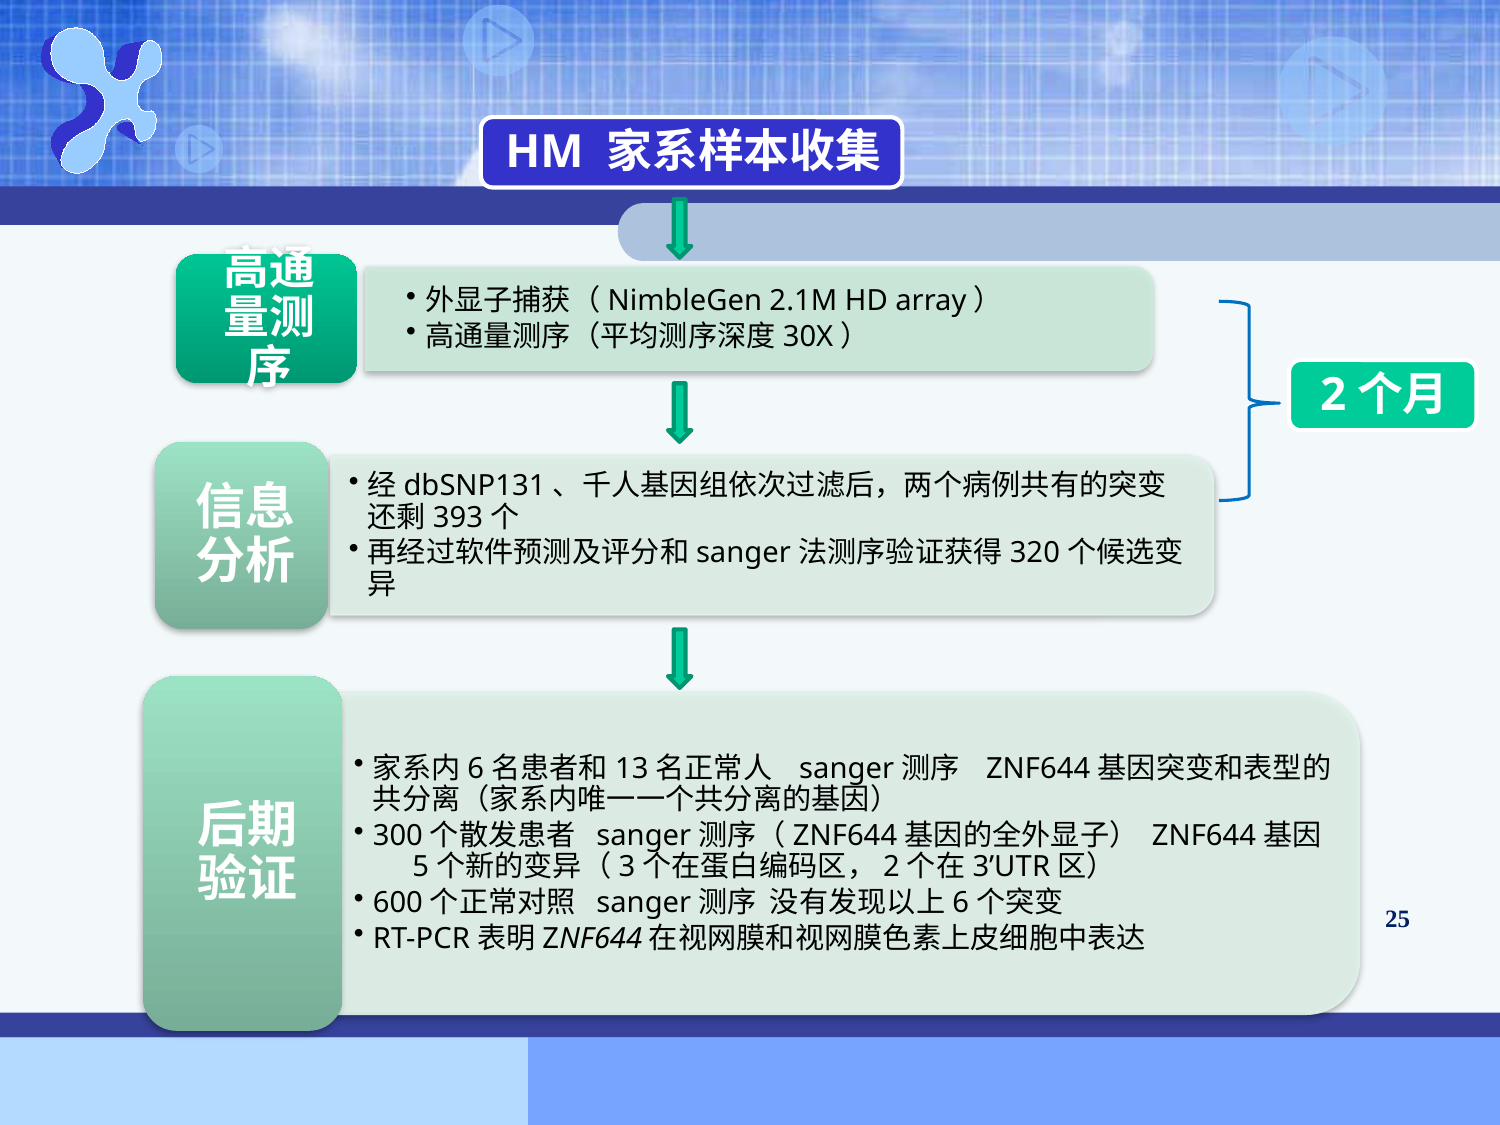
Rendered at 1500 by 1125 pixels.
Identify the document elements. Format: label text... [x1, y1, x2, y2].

picture [0, 0, 1500, 186]
text_box 25 [1365, 887, 1425, 948]
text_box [140, 441, 1231, 630]
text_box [480, 116, 903, 188]
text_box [1288, 359, 1477, 431]
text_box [116, 675, 1360, 1032]
text_box [666, 197, 694, 252]
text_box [175, 254, 1161, 384]
text_box [671, 639, 688, 674]
text_box [1218, 300, 1281, 501]
text_box [666, 393, 694, 440]
